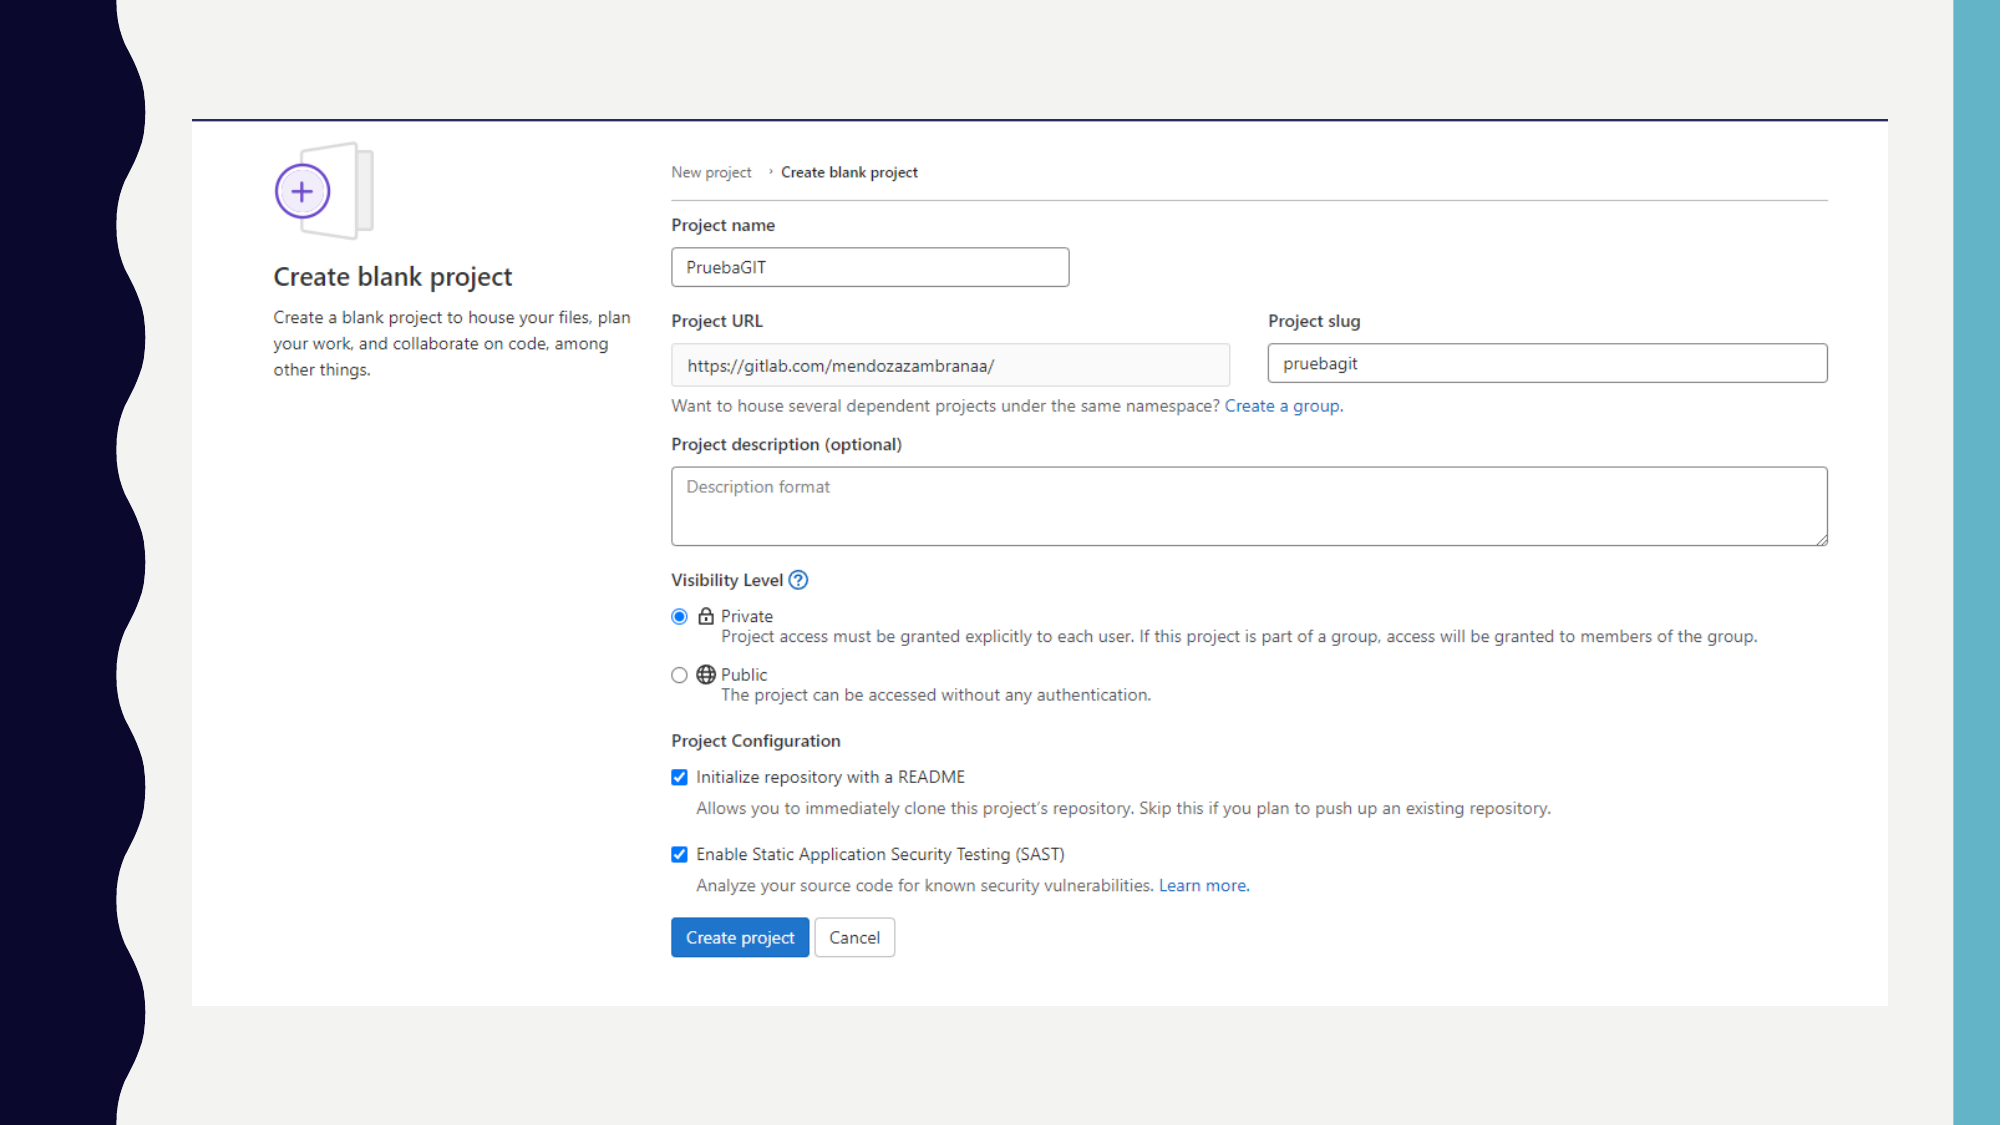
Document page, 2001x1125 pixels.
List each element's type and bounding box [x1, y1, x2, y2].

list [192, 119, 1888, 1006]
